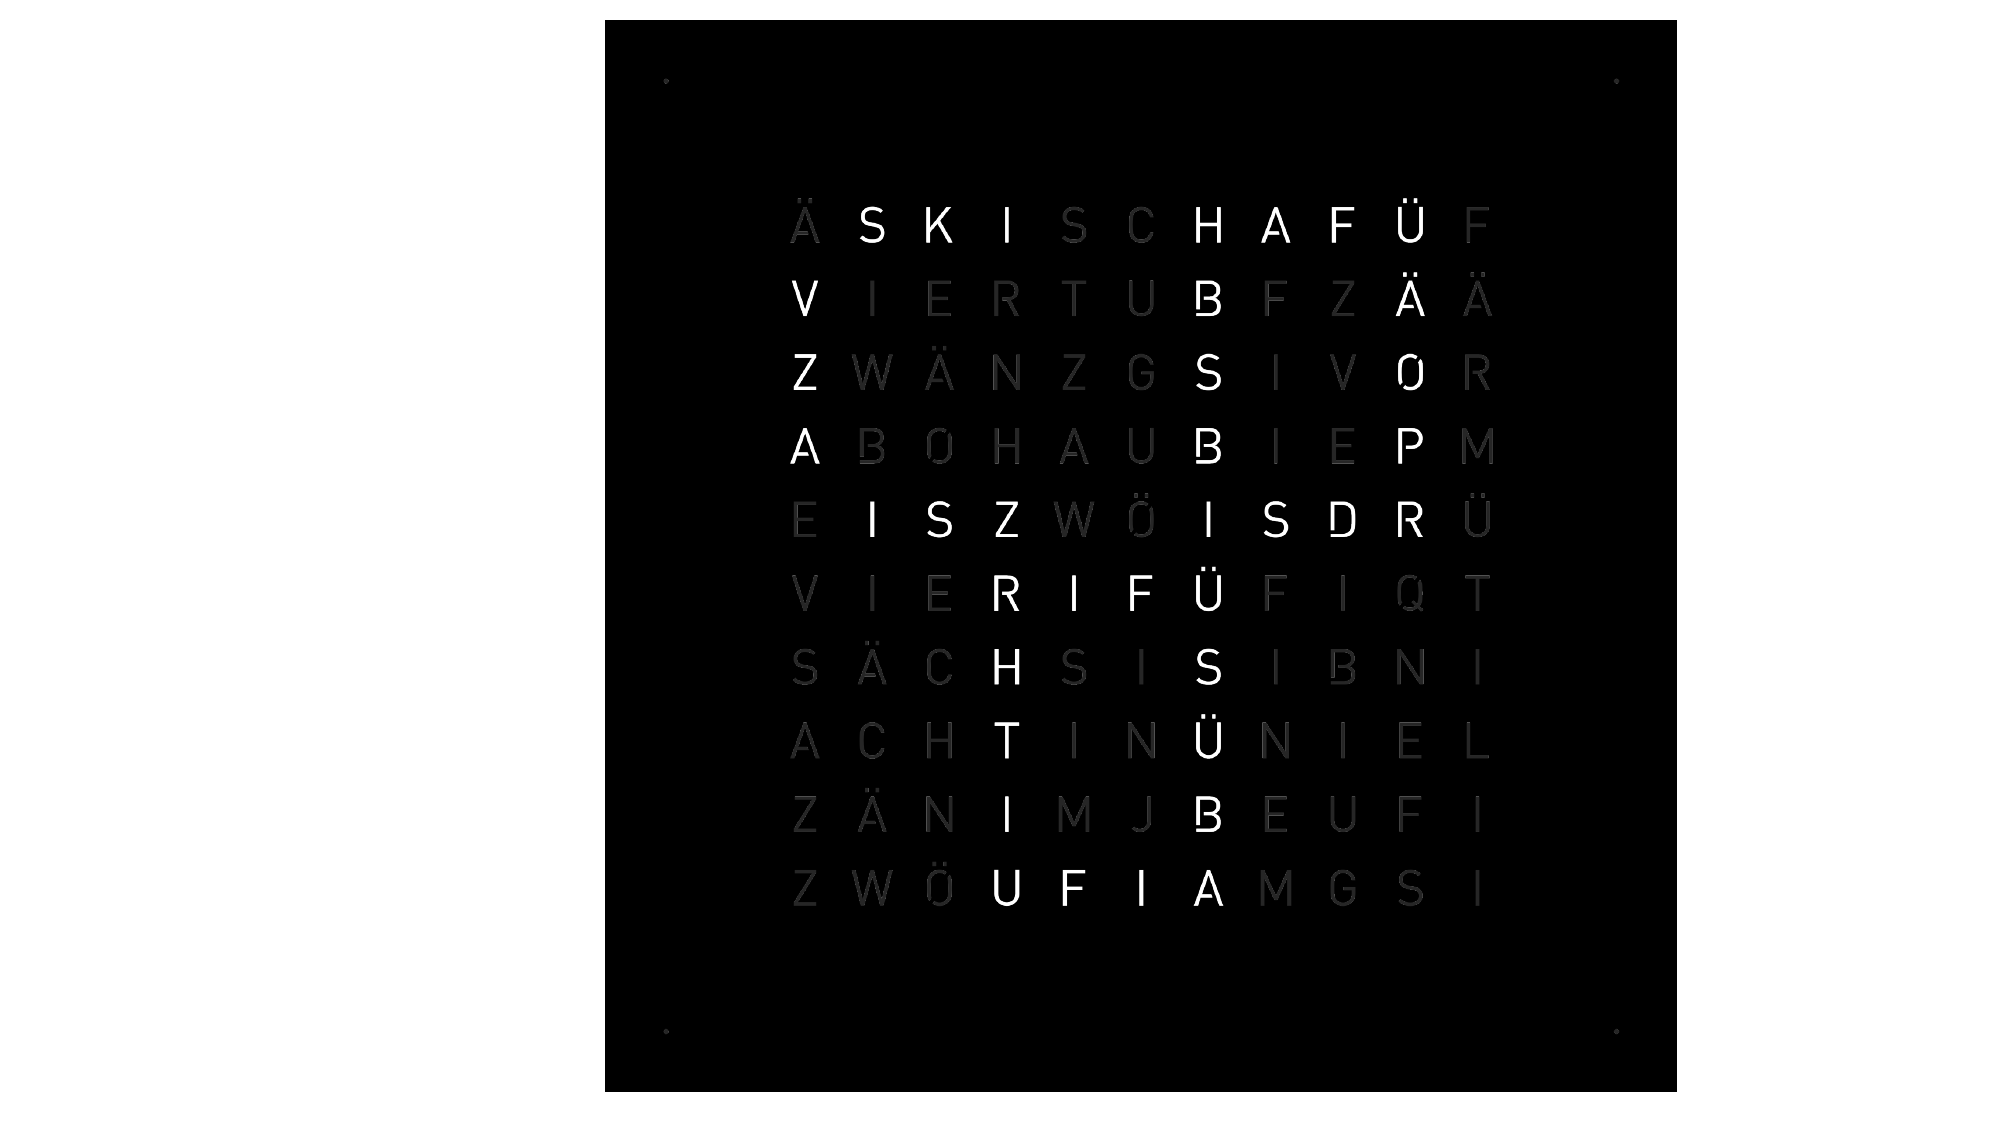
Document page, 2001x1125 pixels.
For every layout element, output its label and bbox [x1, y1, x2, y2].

text_box [605, 20, 1677, 1092]
